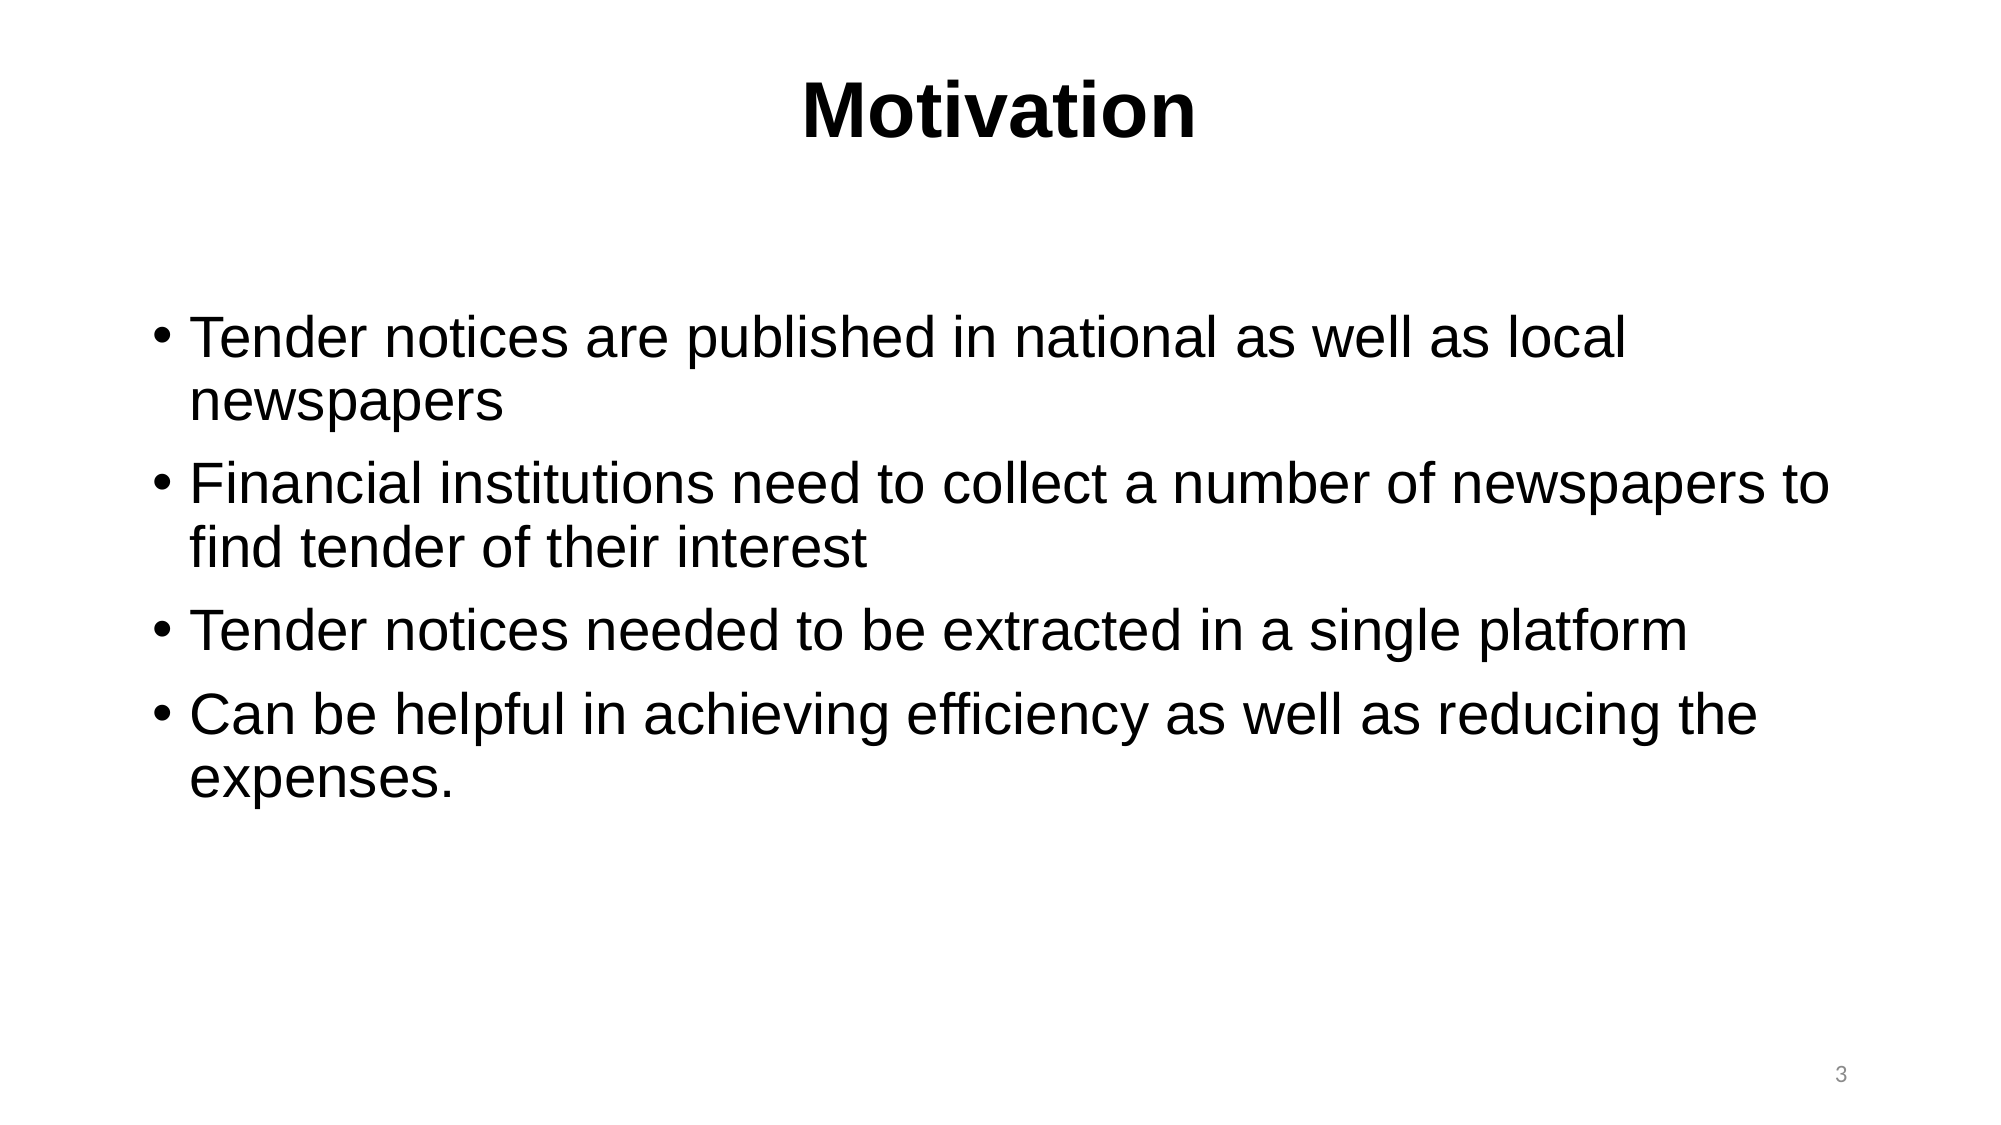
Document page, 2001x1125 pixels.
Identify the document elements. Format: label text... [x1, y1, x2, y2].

title Motivation [137, 3, 1863, 221]
list Tender notices are published in national as well as local newspapers Financial institutions need to collect a number of newspapers to find tender of their interest Tender notices needed to be extracted in a single platform Can be helpful in achieving efficiency as well as reducing the expenses. [137, 299, 1863, 1014]
slide_number 3 [1412, 1042, 1863, 1103]
